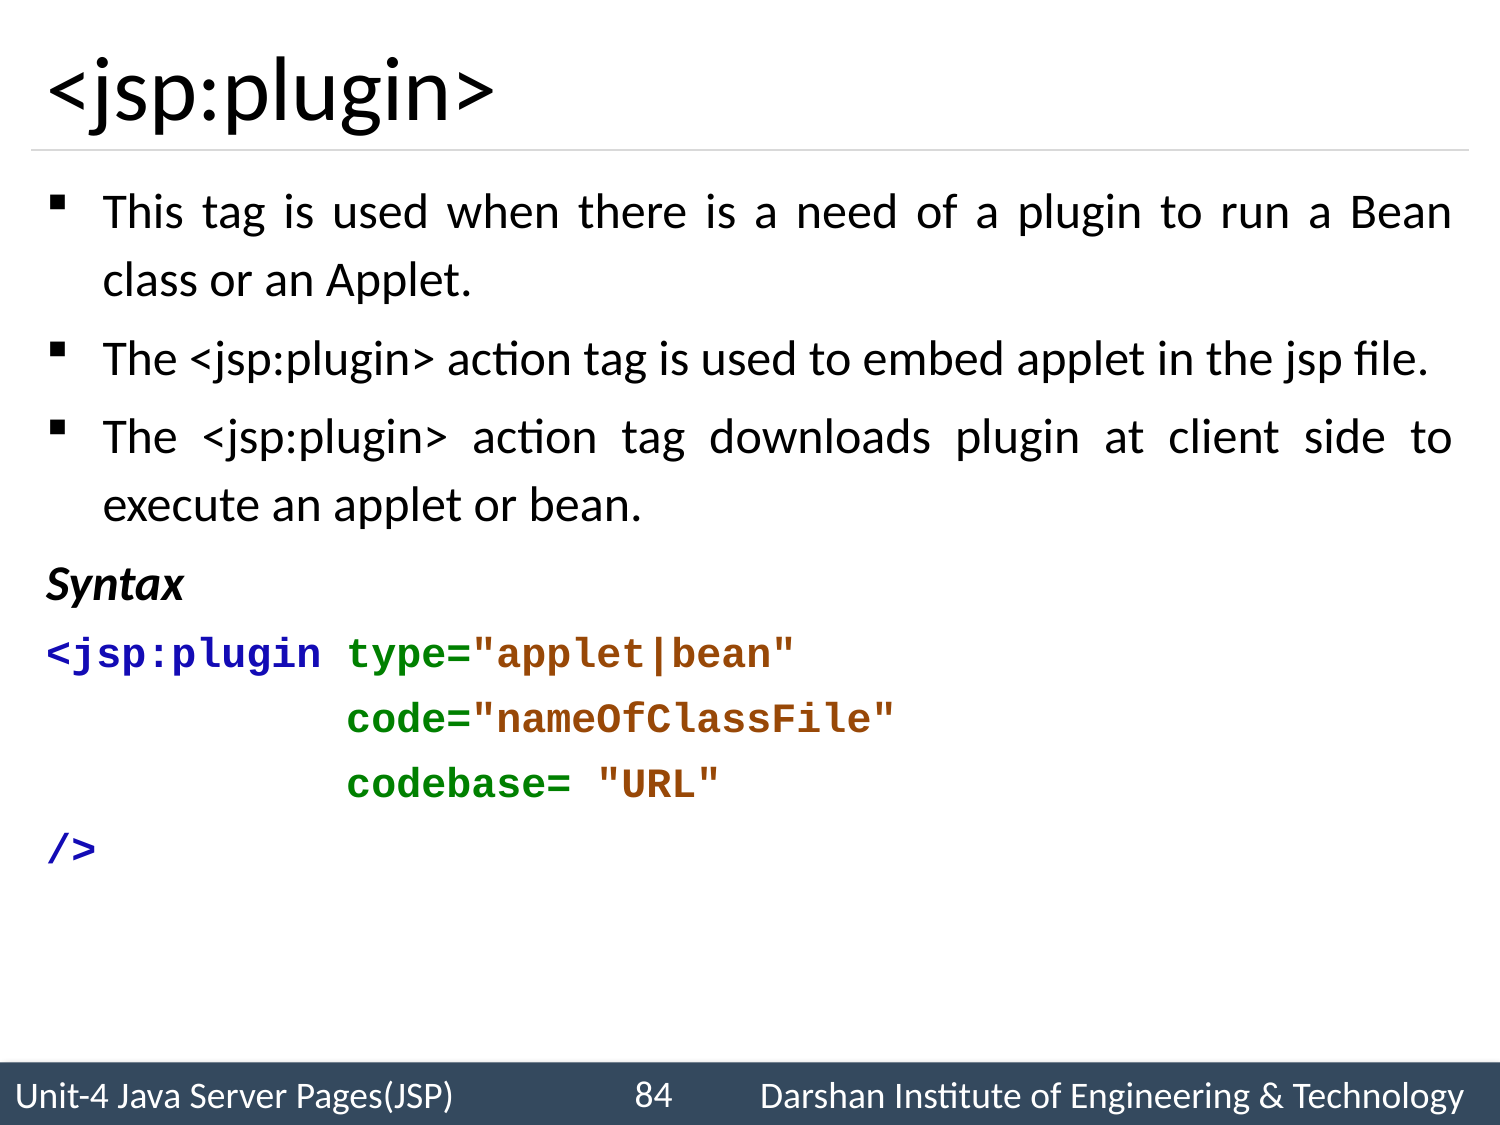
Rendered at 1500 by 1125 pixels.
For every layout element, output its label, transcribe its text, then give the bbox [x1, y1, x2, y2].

title <jsp:plugin> [31, 17, 1469, 150]
list This tag is used when there is a need of a plugin to run a Bean class or an Applet. The <jsp:plugin> action tag is used to embed applet in the jsp file. The <jsp:plugin> action tag downloads plugin at client side to execute an applet or bean. Syntax <jsp:plugin type="applet|bean" code="nameOfClassFile" codebase= "URL" /> [31, 162, 1469, 1038]
slide_number 84 [587, 1062, 688, 1123]
